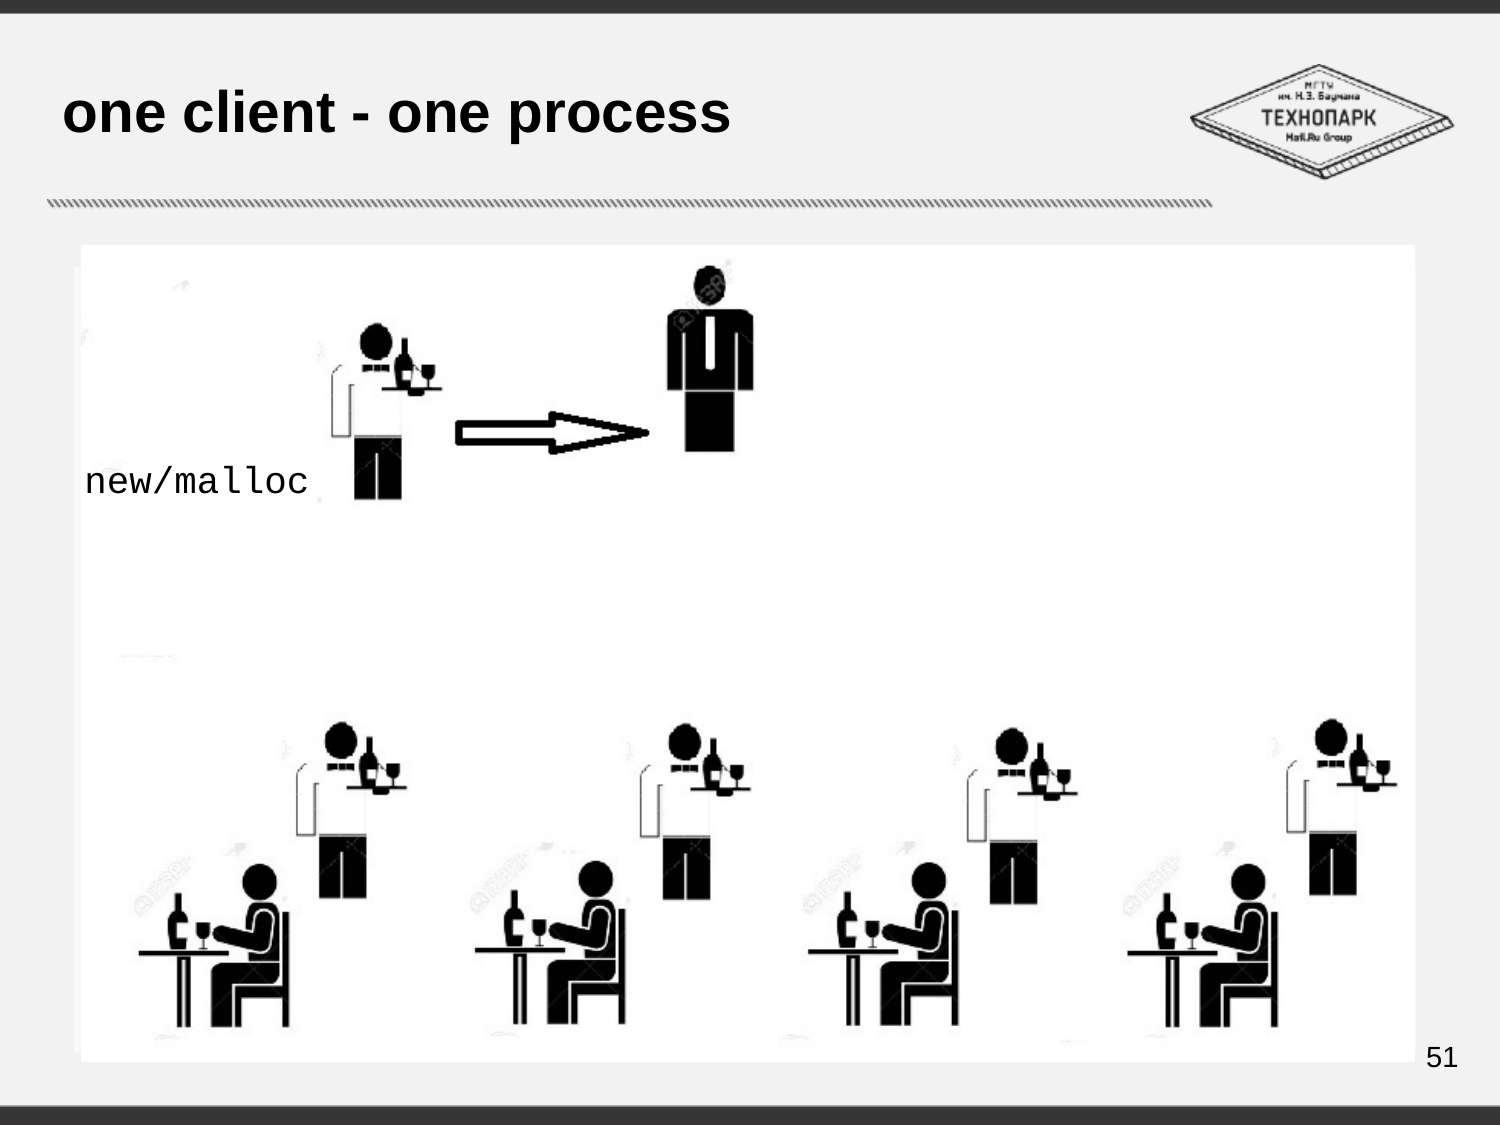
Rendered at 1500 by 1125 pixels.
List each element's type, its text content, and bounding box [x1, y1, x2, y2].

text_box new/malloc [69, 441, 75, 501]
picture [0, 0, 1500, 1125]
slide_number 51 [1136, 1025, 1474, 1086]
title one client - one process [47, 42, 1191, 185]
